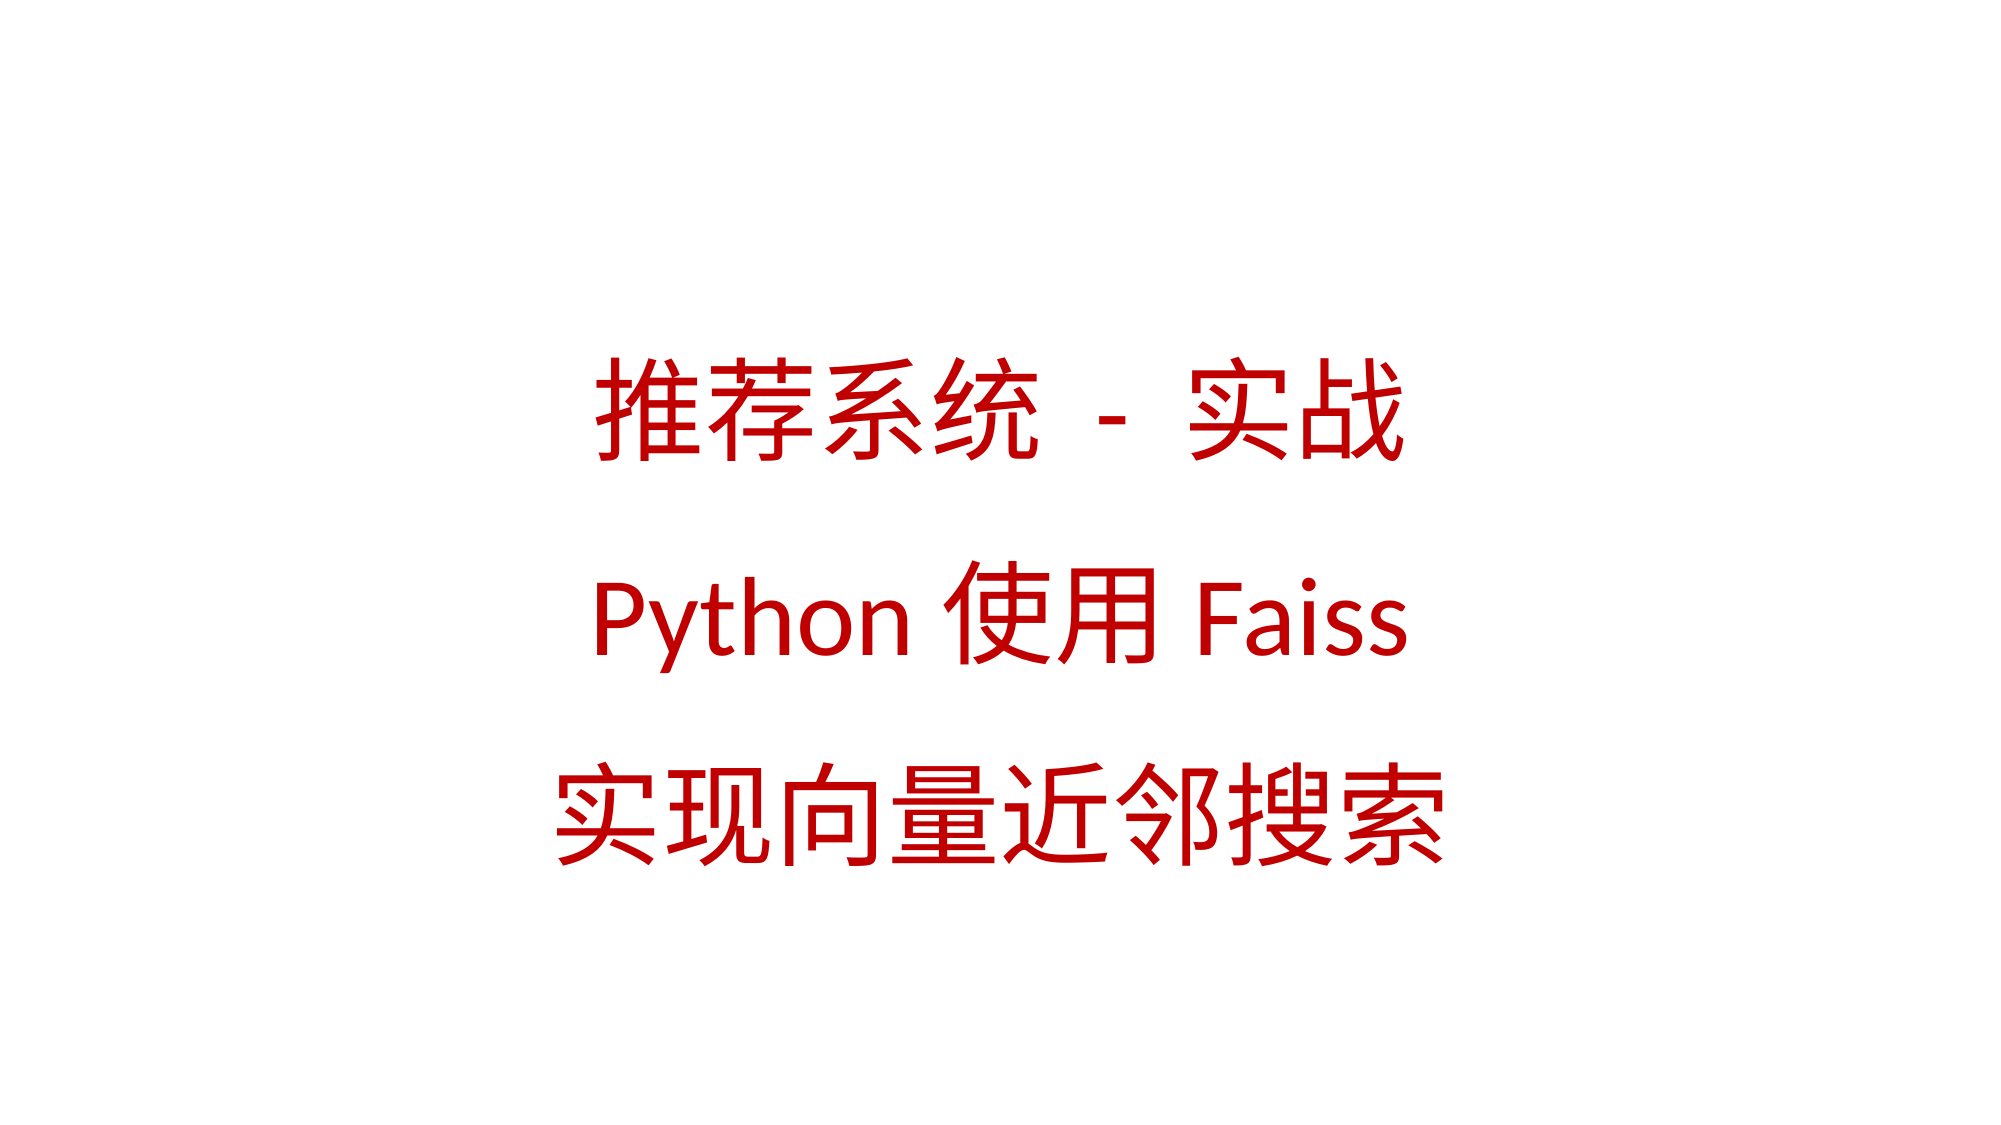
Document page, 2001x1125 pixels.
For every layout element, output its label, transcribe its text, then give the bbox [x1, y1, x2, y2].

title 推荐系统 - 实战 Python使用Faiss 实现向量近邻搜索 [370, 237, 1630, 888]
